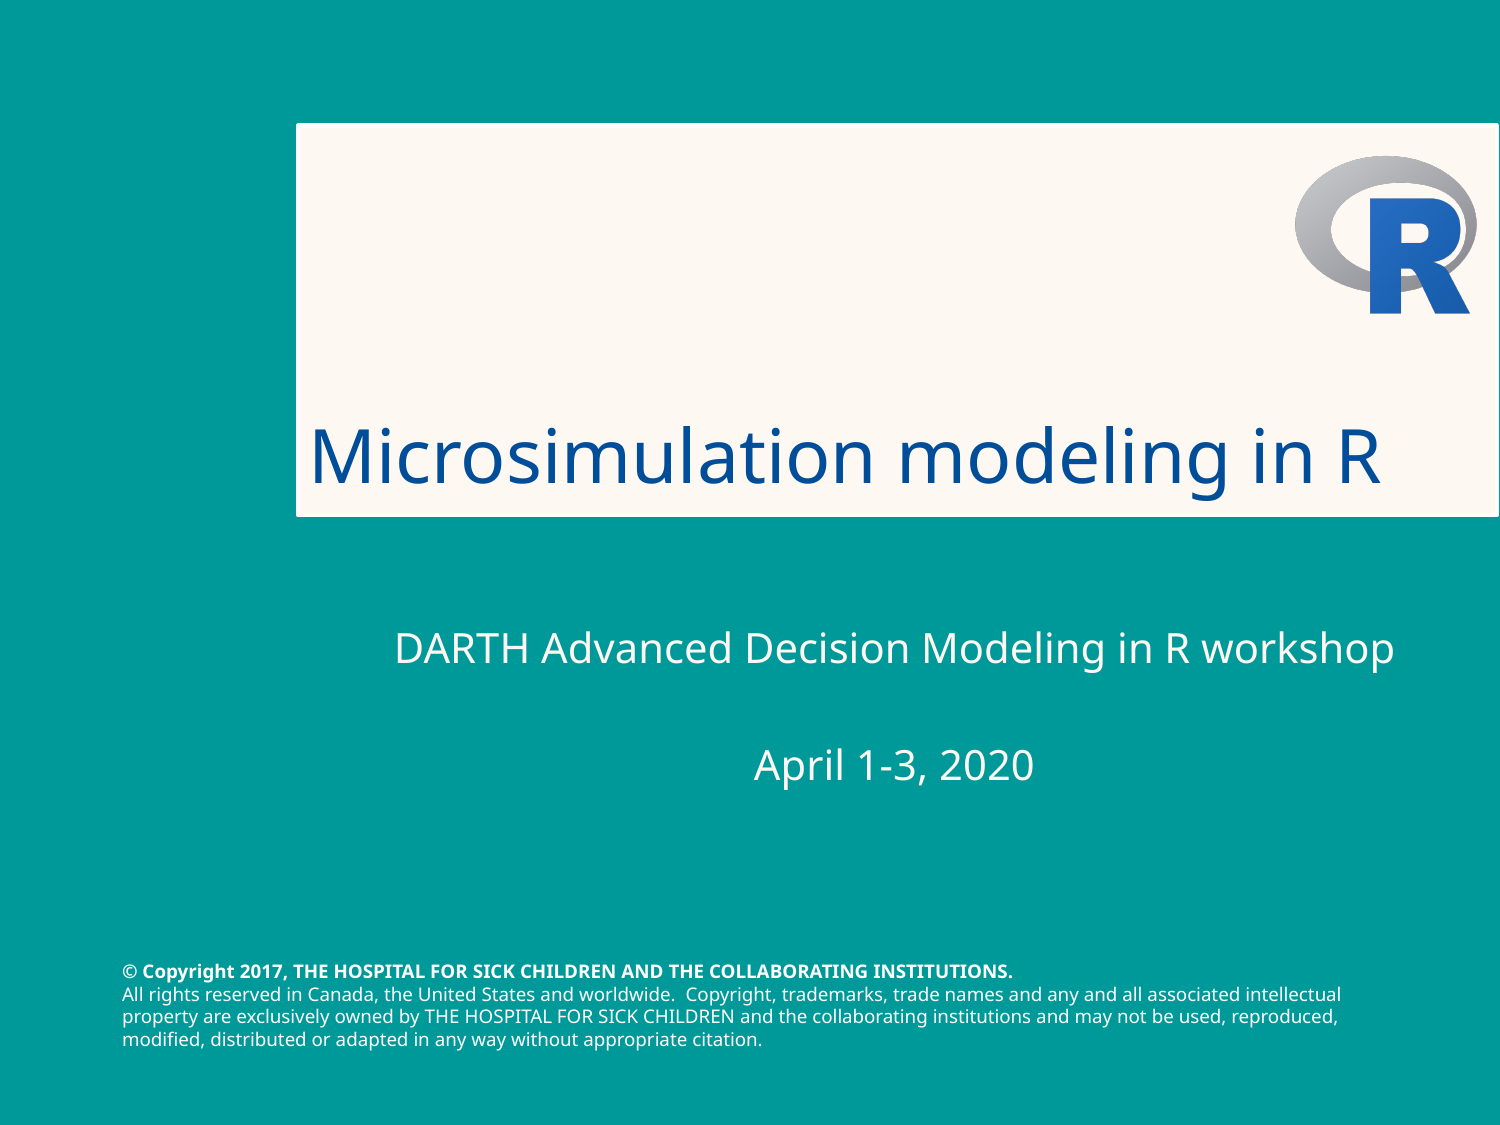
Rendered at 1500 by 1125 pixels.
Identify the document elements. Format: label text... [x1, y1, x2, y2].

text_box DARTH Advanced Decision Modeling in R workshop April 1-3, 2020 [295, 606, 1495, 953]
picture [1295, 154, 1477, 314]
title Microsimulation modeling in R [293, 132, 1500, 514]
